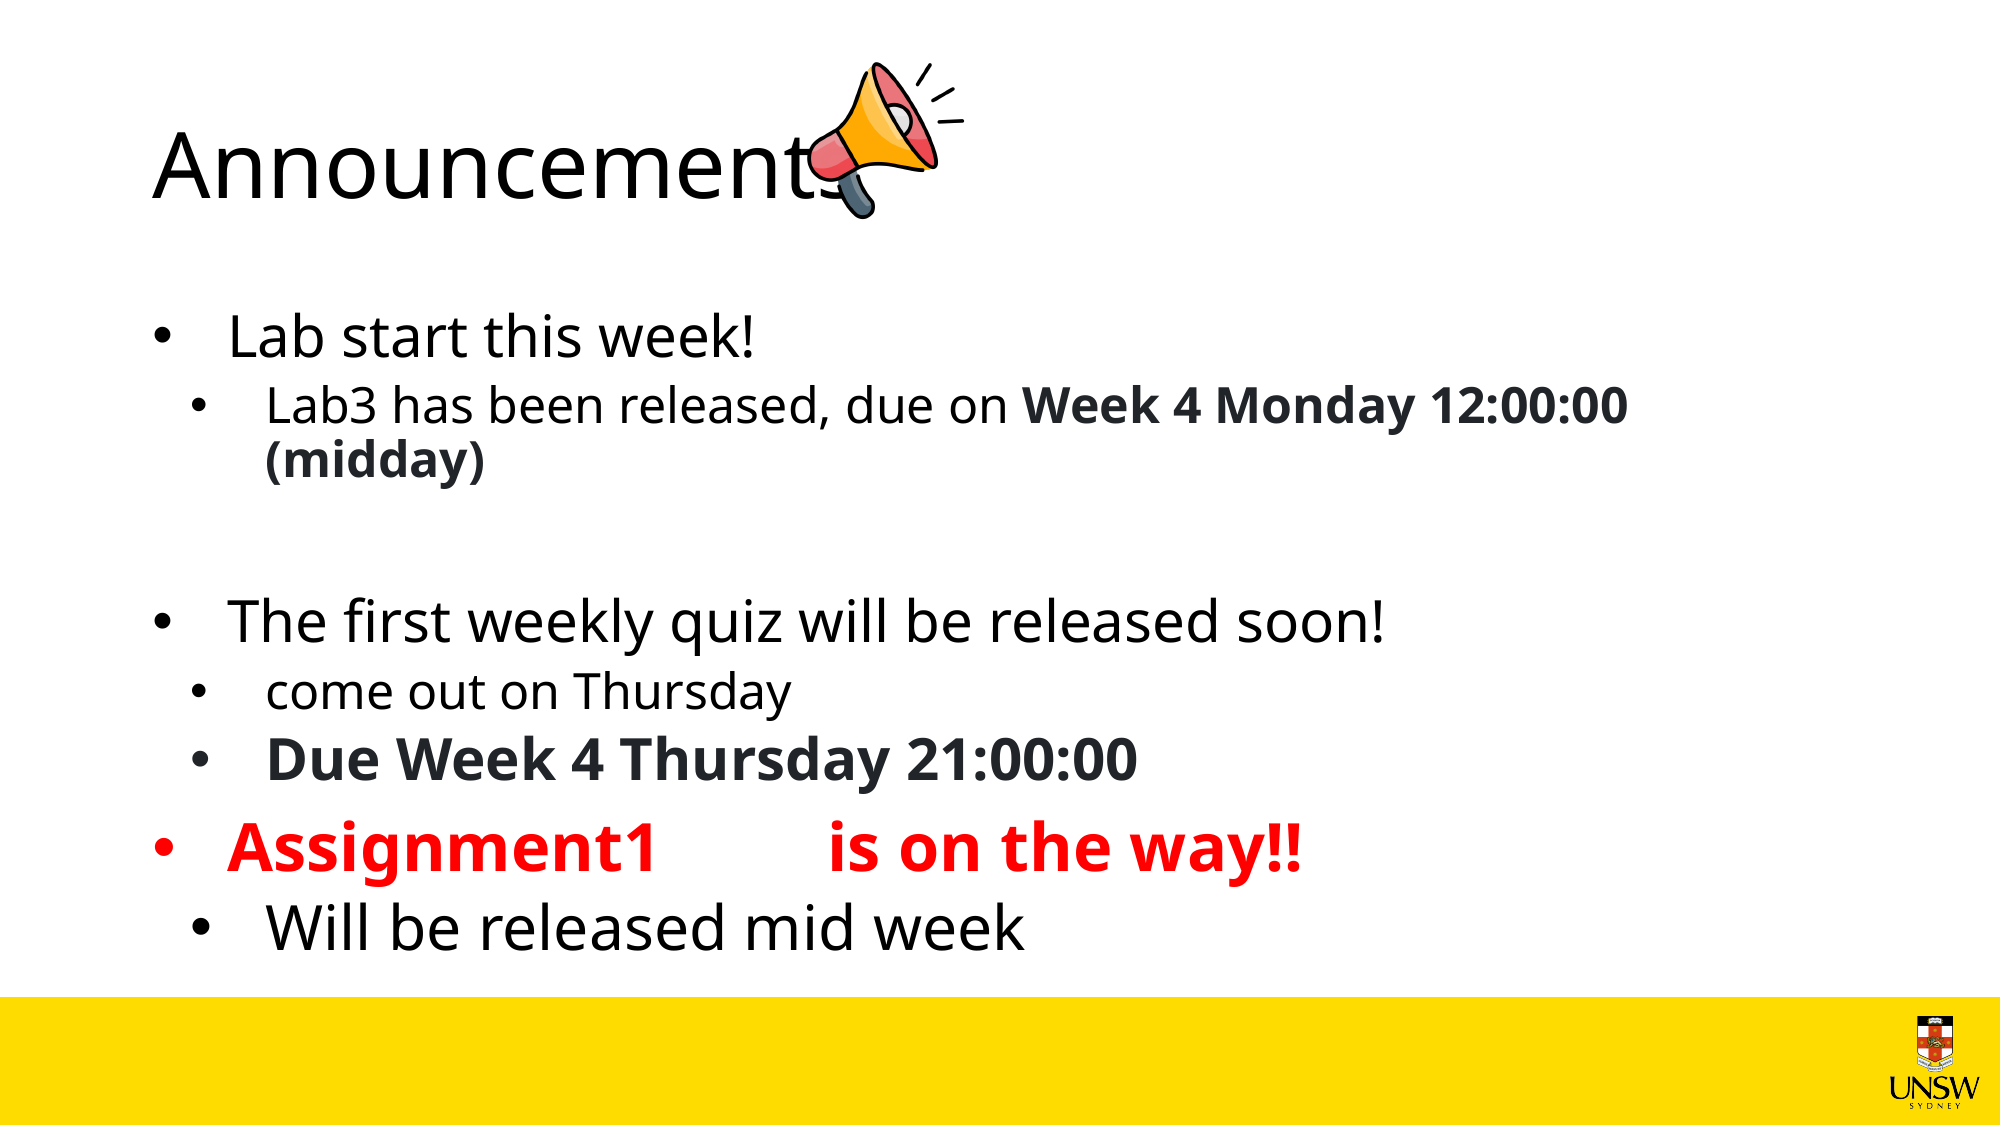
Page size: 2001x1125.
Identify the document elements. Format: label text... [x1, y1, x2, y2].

picture [804, 59, 967, 222]
list Lab start this week! Lab3 has been released, due on Week 4 Monday 12:00:00 (midday) The first weekly quiz will be released soon! come out on Thursday Due Week 4 Thursday 21:00:00 Assignment1 is on the way!! Will be released mid week [137, 299, 1863, 1014]
picture [1890, 1016, 1980, 1109]
title Announcements [137, 59, 1863, 278]
